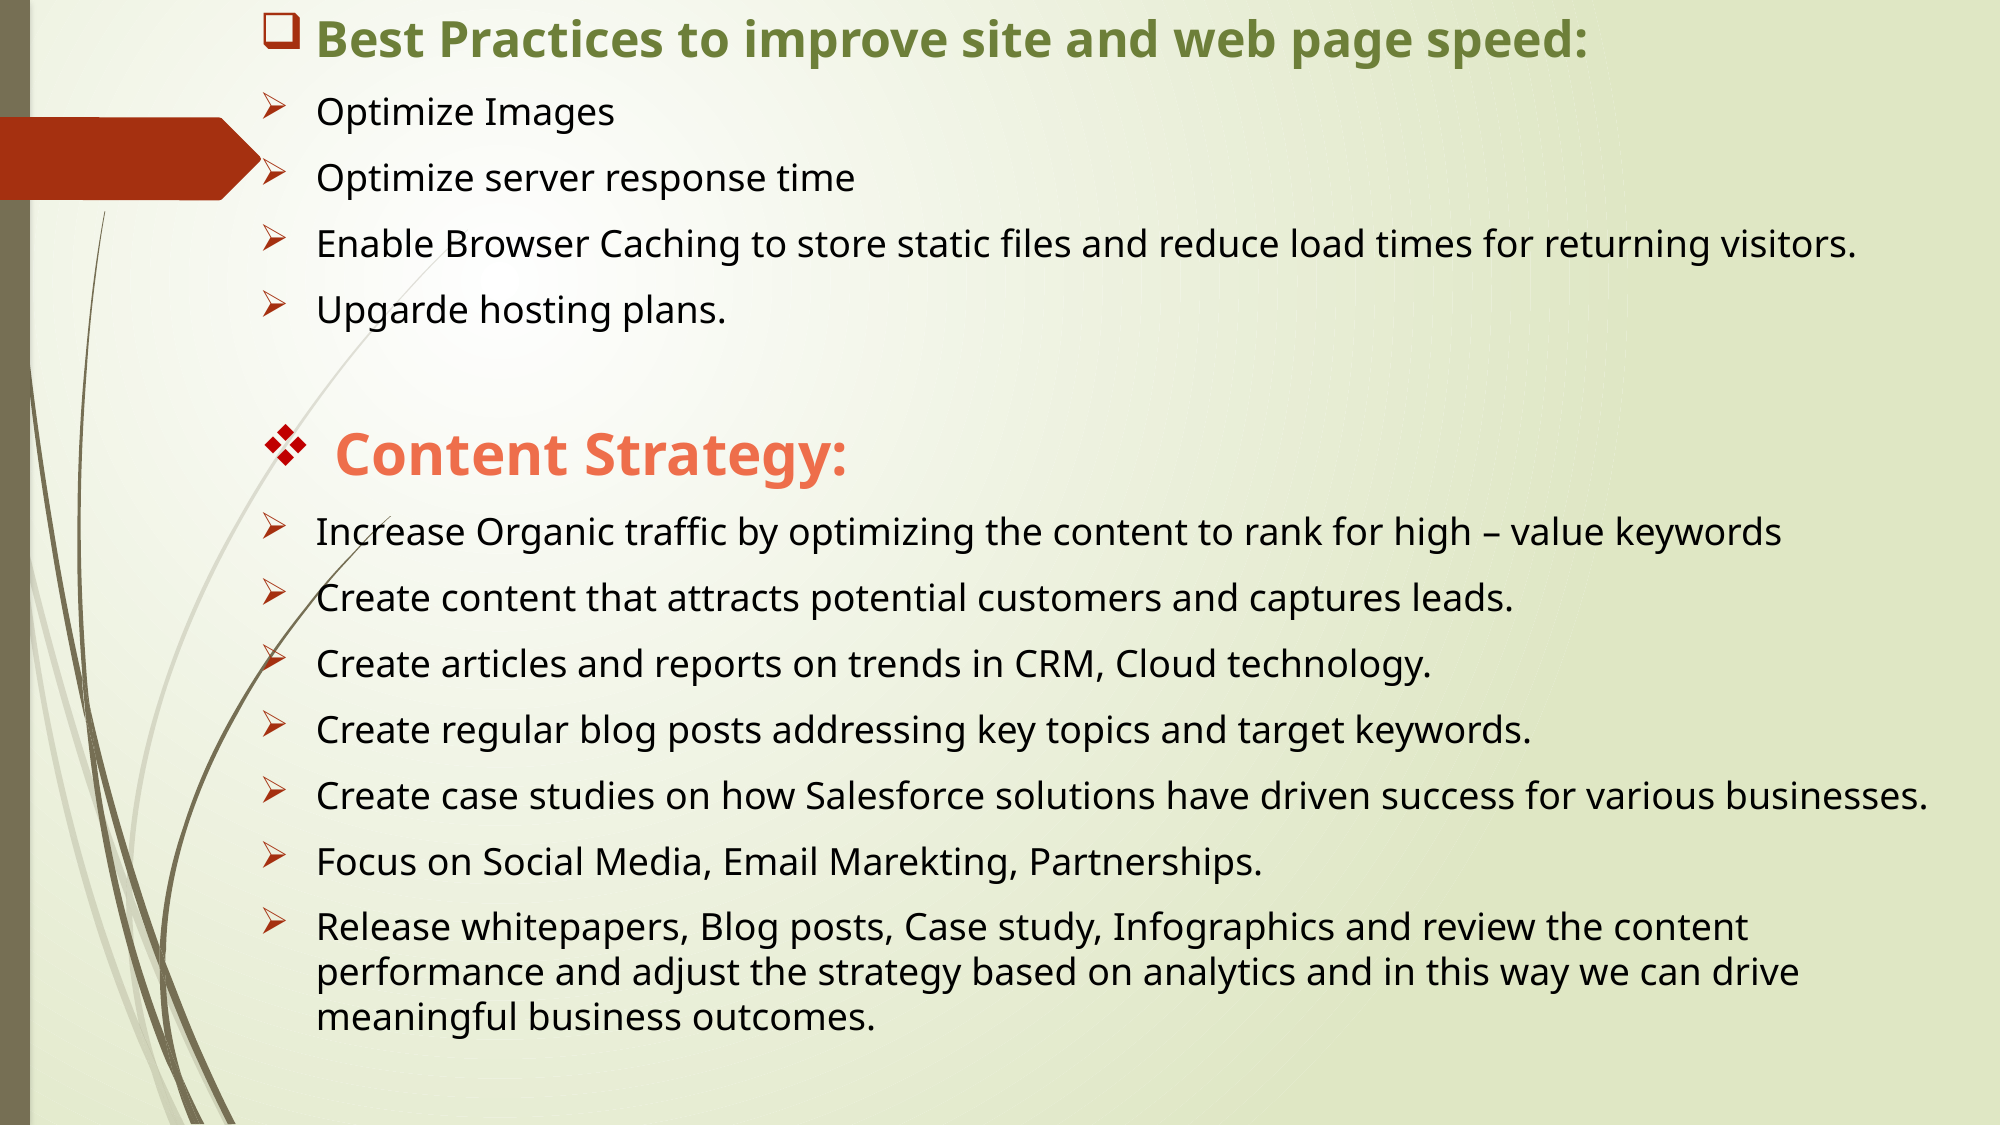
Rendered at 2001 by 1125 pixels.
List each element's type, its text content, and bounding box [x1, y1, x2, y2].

text_box Best Practices to improve site and web page speed: Optimize Images Optimize server response time Enable Browser Caching to store static files and reduce load times for returning visitors. Upgarde hosting plans. Content Strategy: Increase Organic traffic by optimizing the content to rank for high – value keywords Create content that attracts potential customers and captures leads. Create articles and reports on trends in CRM, Cloud technology. Create regular blog posts addressing key topics and target keywords. Create case studies on how Salesforce solutions have driven success for various businesses. Focus on Social Media, Email Marekting, Partnerships. Release whitepapers, Blog posts, Case study, Infographics and review the content performance and adjust the strategy based on analytics and in this way we can drive meaningful business outcomes. [244, 0, 2000, 1125]
